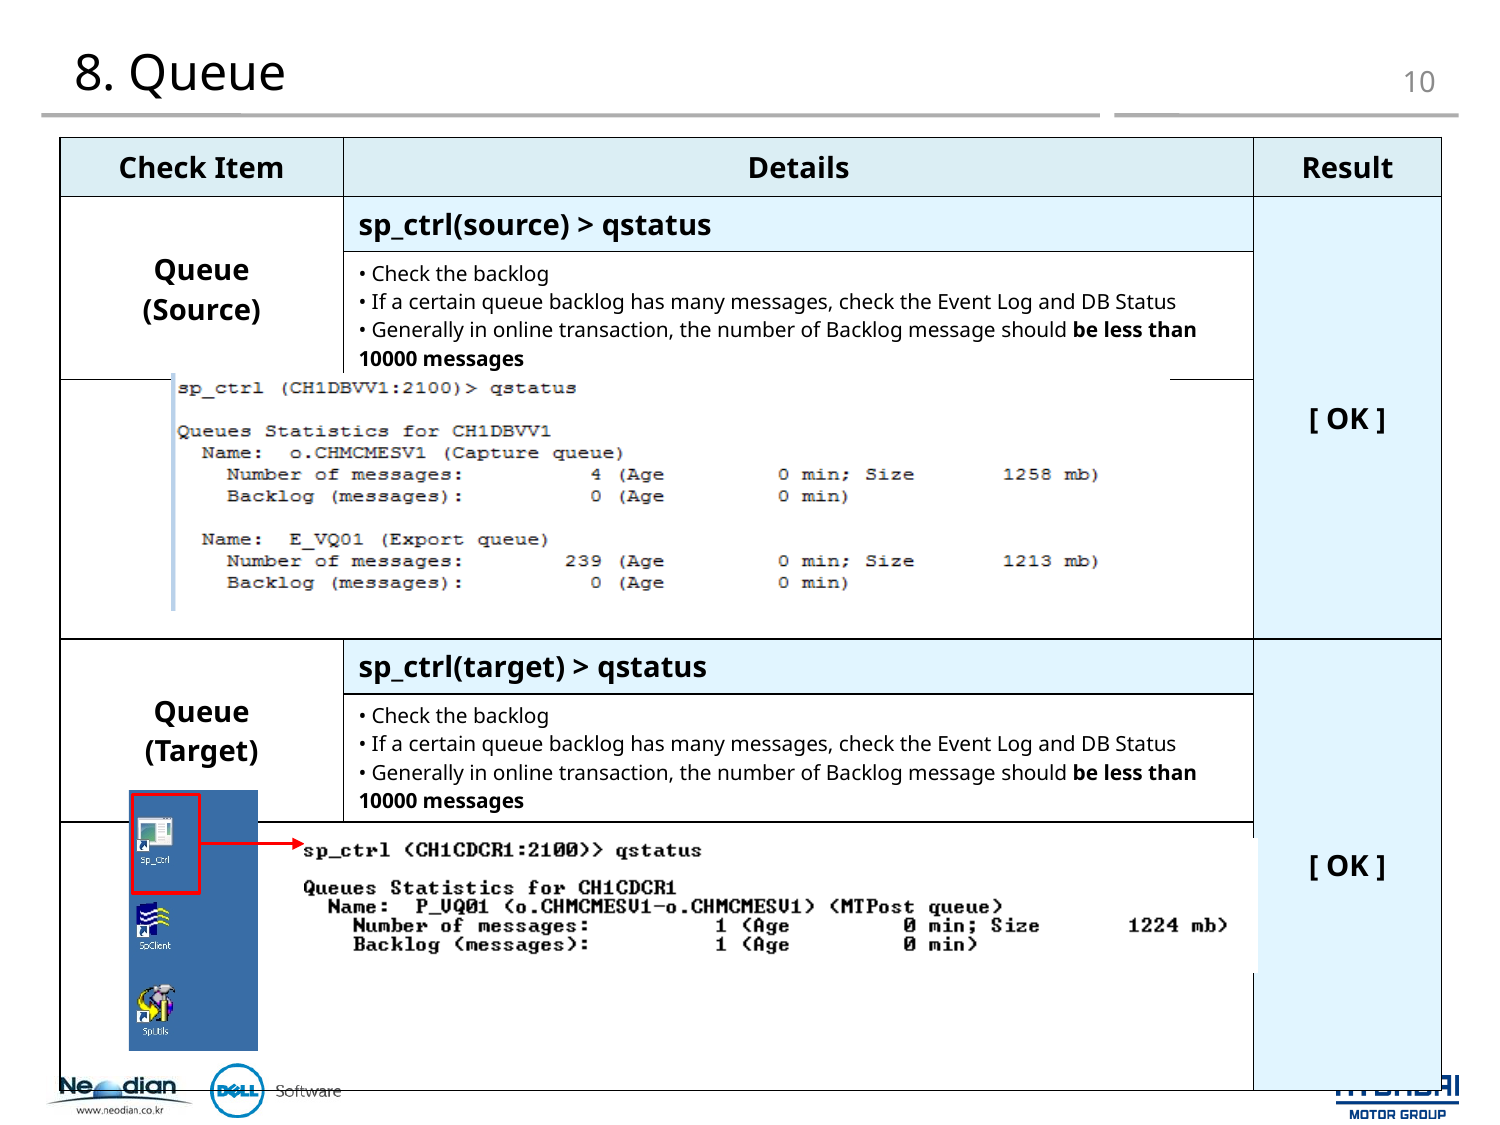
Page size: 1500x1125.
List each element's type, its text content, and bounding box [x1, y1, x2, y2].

table_header Check Item [61, 138, 343, 196]
table_header Details [344, 138, 1253, 196]
table_cell [61, 823, 1253, 1090]
table_cell sp_ctrl(target) > qstatus [344, 640, 1253, 693]
picture [304, 838, 1258, 973]
table_cell sp_ctrl(source) > qstatus [344, 197, 1253, 251]
table_header Result [1254, 138, 1441, 196]
picture [210, 1099, 227, 1118]
table_cell Queue (Source) [61, 197, 343, 379]
table_cell [61, 380, 1253, 638]
table_cell [ OK ] [1254, 197, 1441, 638]
slide_number 10 [1375, 53, 1451, 114]
picture [128, 790, 259, 1051]
picture [46, 1076, 193, 1115]
picture [214, 1091, 261, 1114]
text_box 8. Queue [58, 28, 1187, 113]
picture [1336, 1075, 1459, 1119]
picture [248, 1091, 341, 1118]
table_cell • Check the backlog • If a certain queue backlog has many messages, check the Event Log and DB Status • Generally in online transaction, the number of Backlog message should be less than 10000 messages [344, 252, 1253, 379]
table_cell Queue (Target) [61, 640, 343, 821]
table_cell [ OK ] [1254, 640, 1441, 1090]
picture [170, 373, 1170, 611]
table_cell • Check the backlog • If a certain queue backlog has many messages, check the Event Log and DB Status • Generally in online transaction, the number of Backlog message should be less than 10000 messages [344, 695, 1253, 821]
